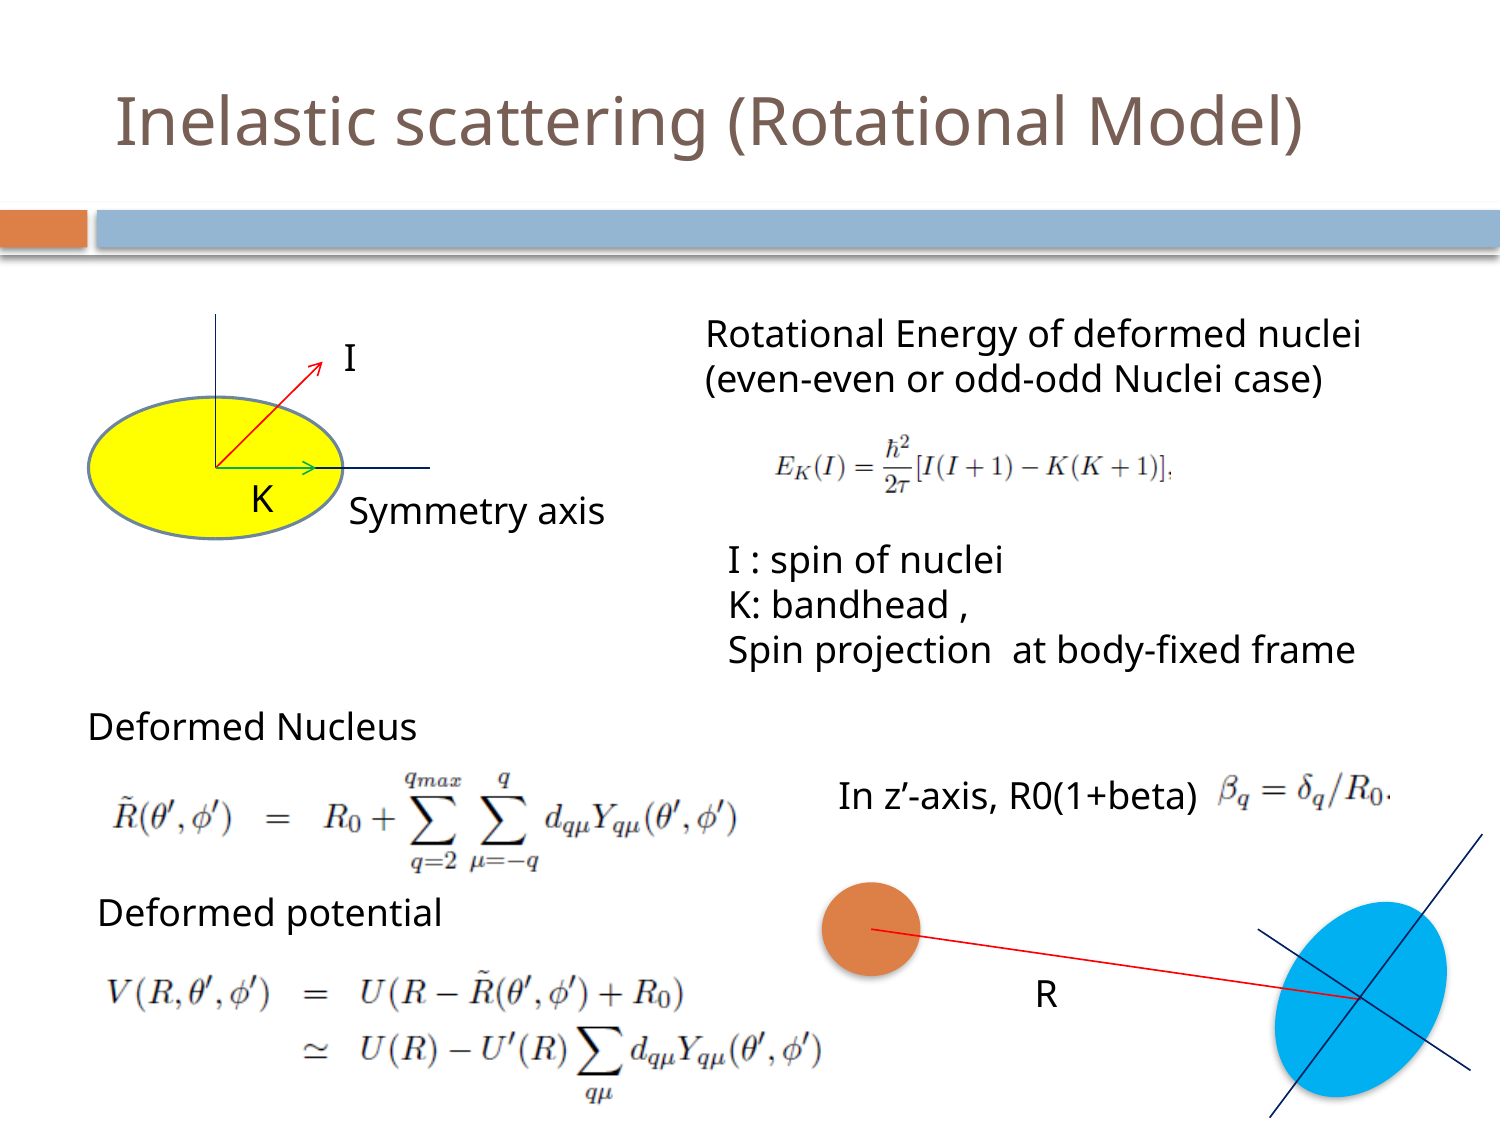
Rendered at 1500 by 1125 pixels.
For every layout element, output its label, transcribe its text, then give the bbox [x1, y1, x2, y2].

picture [95, 753, 770, 894]
picture [1201, 761, 1390, 820]
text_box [88, 314, 603, 541]
picture [761, 420, 1172, 505]
text_box In z’-axis, R0(1+beta) [823, 764, 1197, 825]
text_box Rotational Energy of deformed nuclei (even-even or odd-odd Nuclei case) [690, 302, 1378, 408]
picture [100, 957, 821, 1118]
text_box Deformed Nucleus [72, 695, 433, 755]
text_box I : spin of nuclei K: bandhead , Spin projection at body-fixed frame [713, 528, 1372, 679]
text_box Deformed potential [82, 881, 469, 942]
title Inelastic scattering (Rotational Model) [100, 37, 1438, 200]
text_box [821, 833, 1483, 1119]
